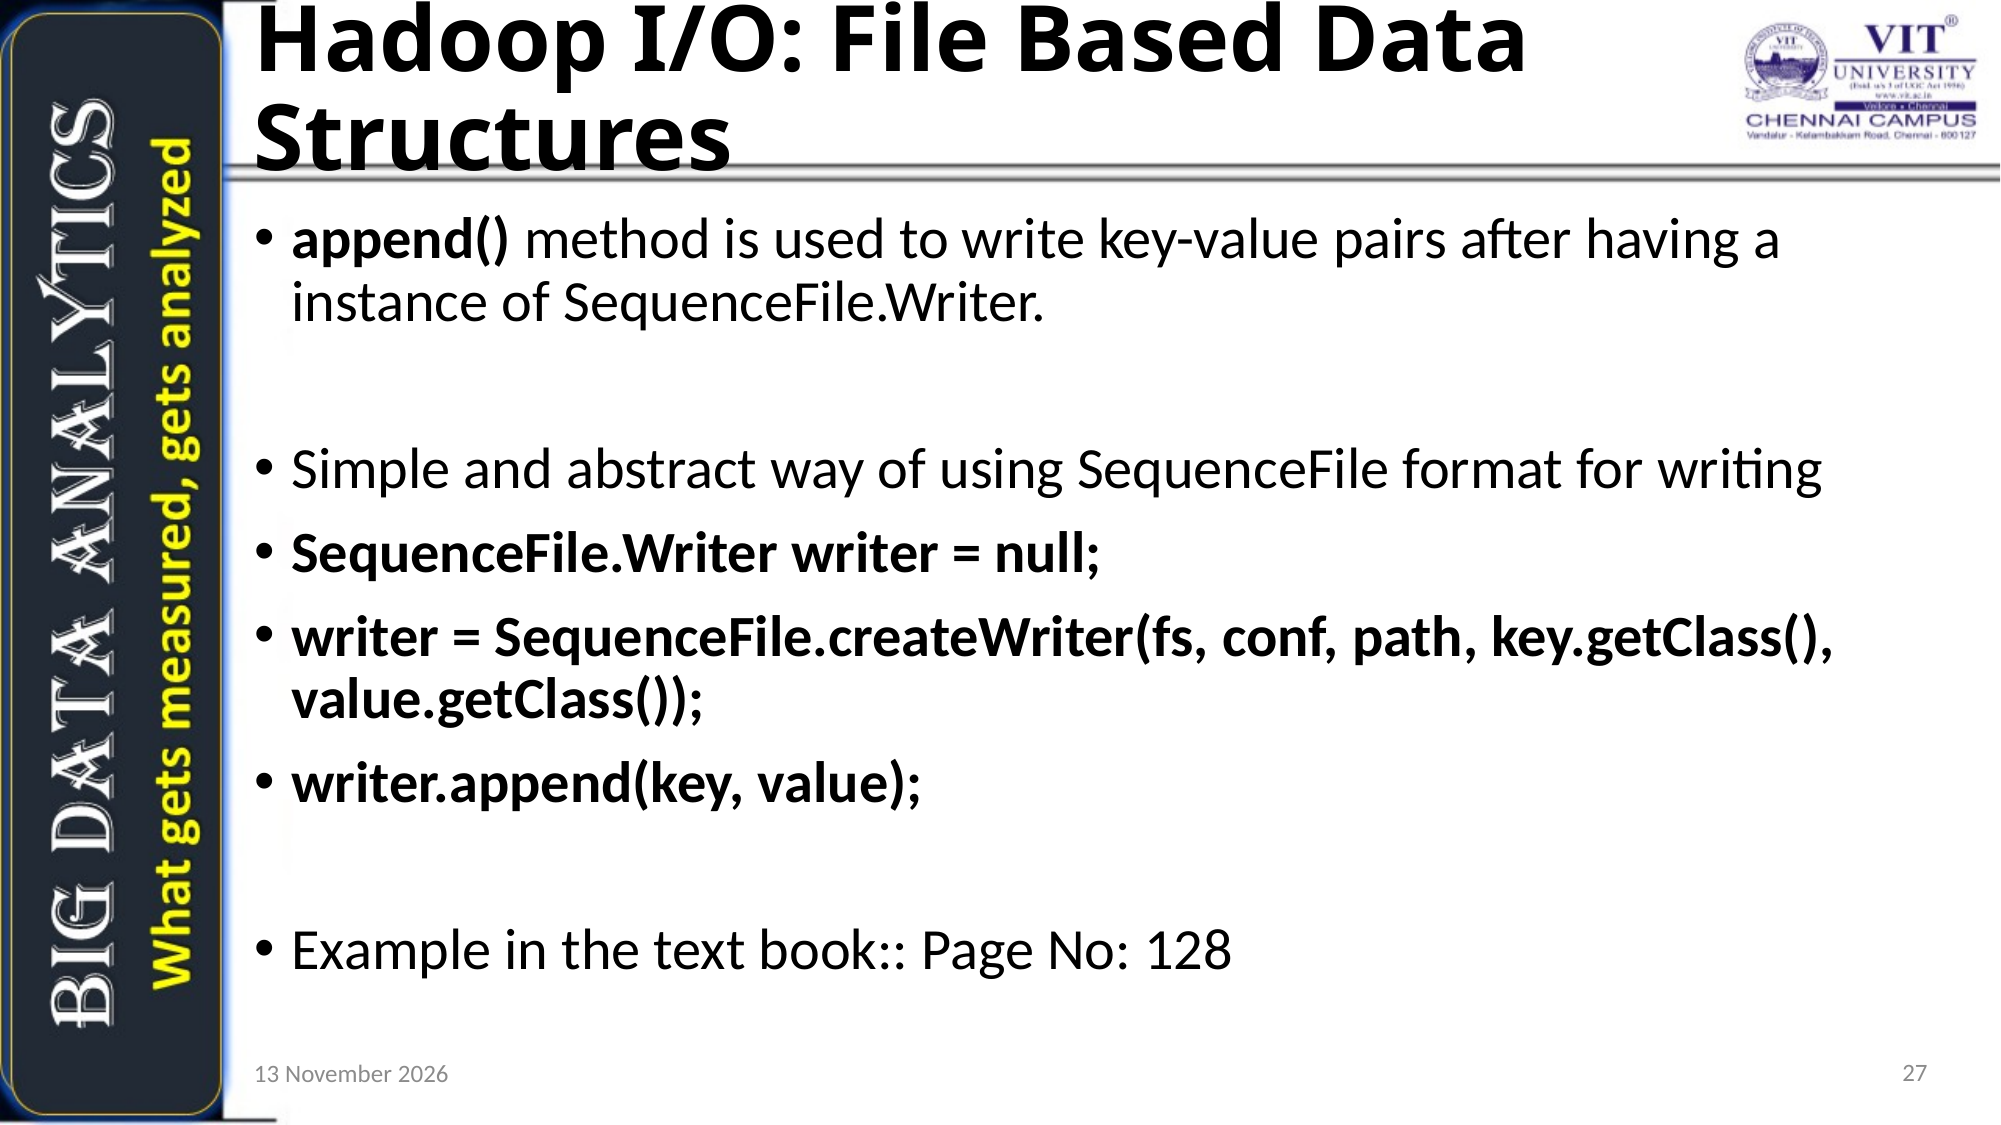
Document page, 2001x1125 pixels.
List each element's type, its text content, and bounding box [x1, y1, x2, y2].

text_box 13 October 2020 [239, 1042, 588, 1103]
text_box Hadoop I/O: File Based Data Structures [239, 16, 1725, 166]
text_box 27 [1778, 1039, 1943, 1103]
text_box append() method is used to write key-value pairs after having a instance of SequenceFile.Writer. Simple and abstract way of using SequenceFile format for writing SequenceFile.Writer writer = null; writer = SequenceFile.createWriter(fs, conf, path, key.getClass(), value.getClass()); writer.append(key, value); Example in the text book:: Page No: 128 [239, 200, 1964, 1052]
picture [0, 0, 2001, 1125]
